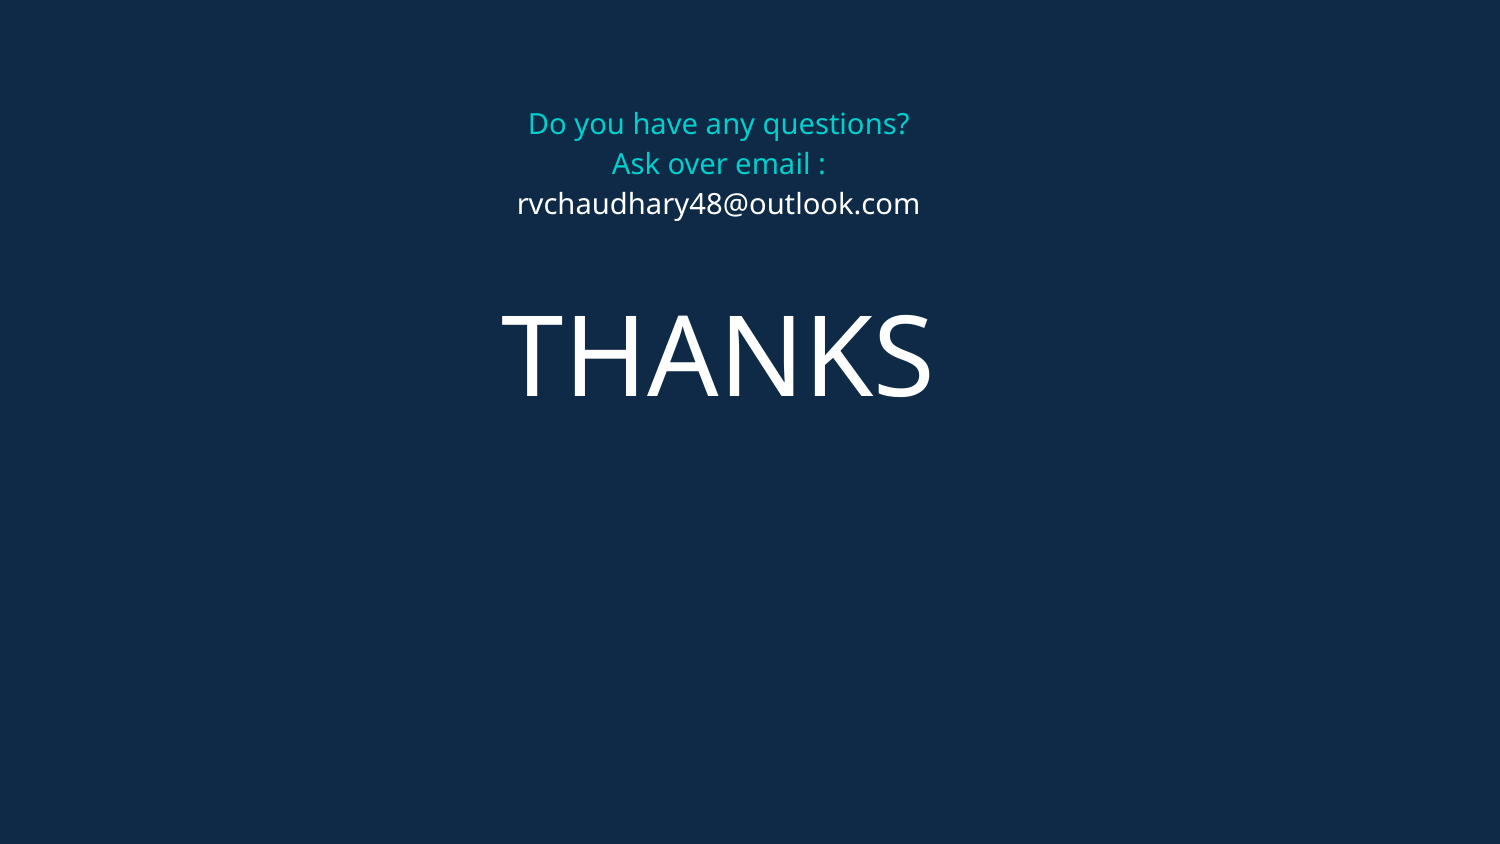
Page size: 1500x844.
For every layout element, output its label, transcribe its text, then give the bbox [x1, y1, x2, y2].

title THANKS [404, 260, 1033, 446]
list Do you have any questions? Ask over email : rvchaudhary48@outlook.com [475, 88, 963, 311]
